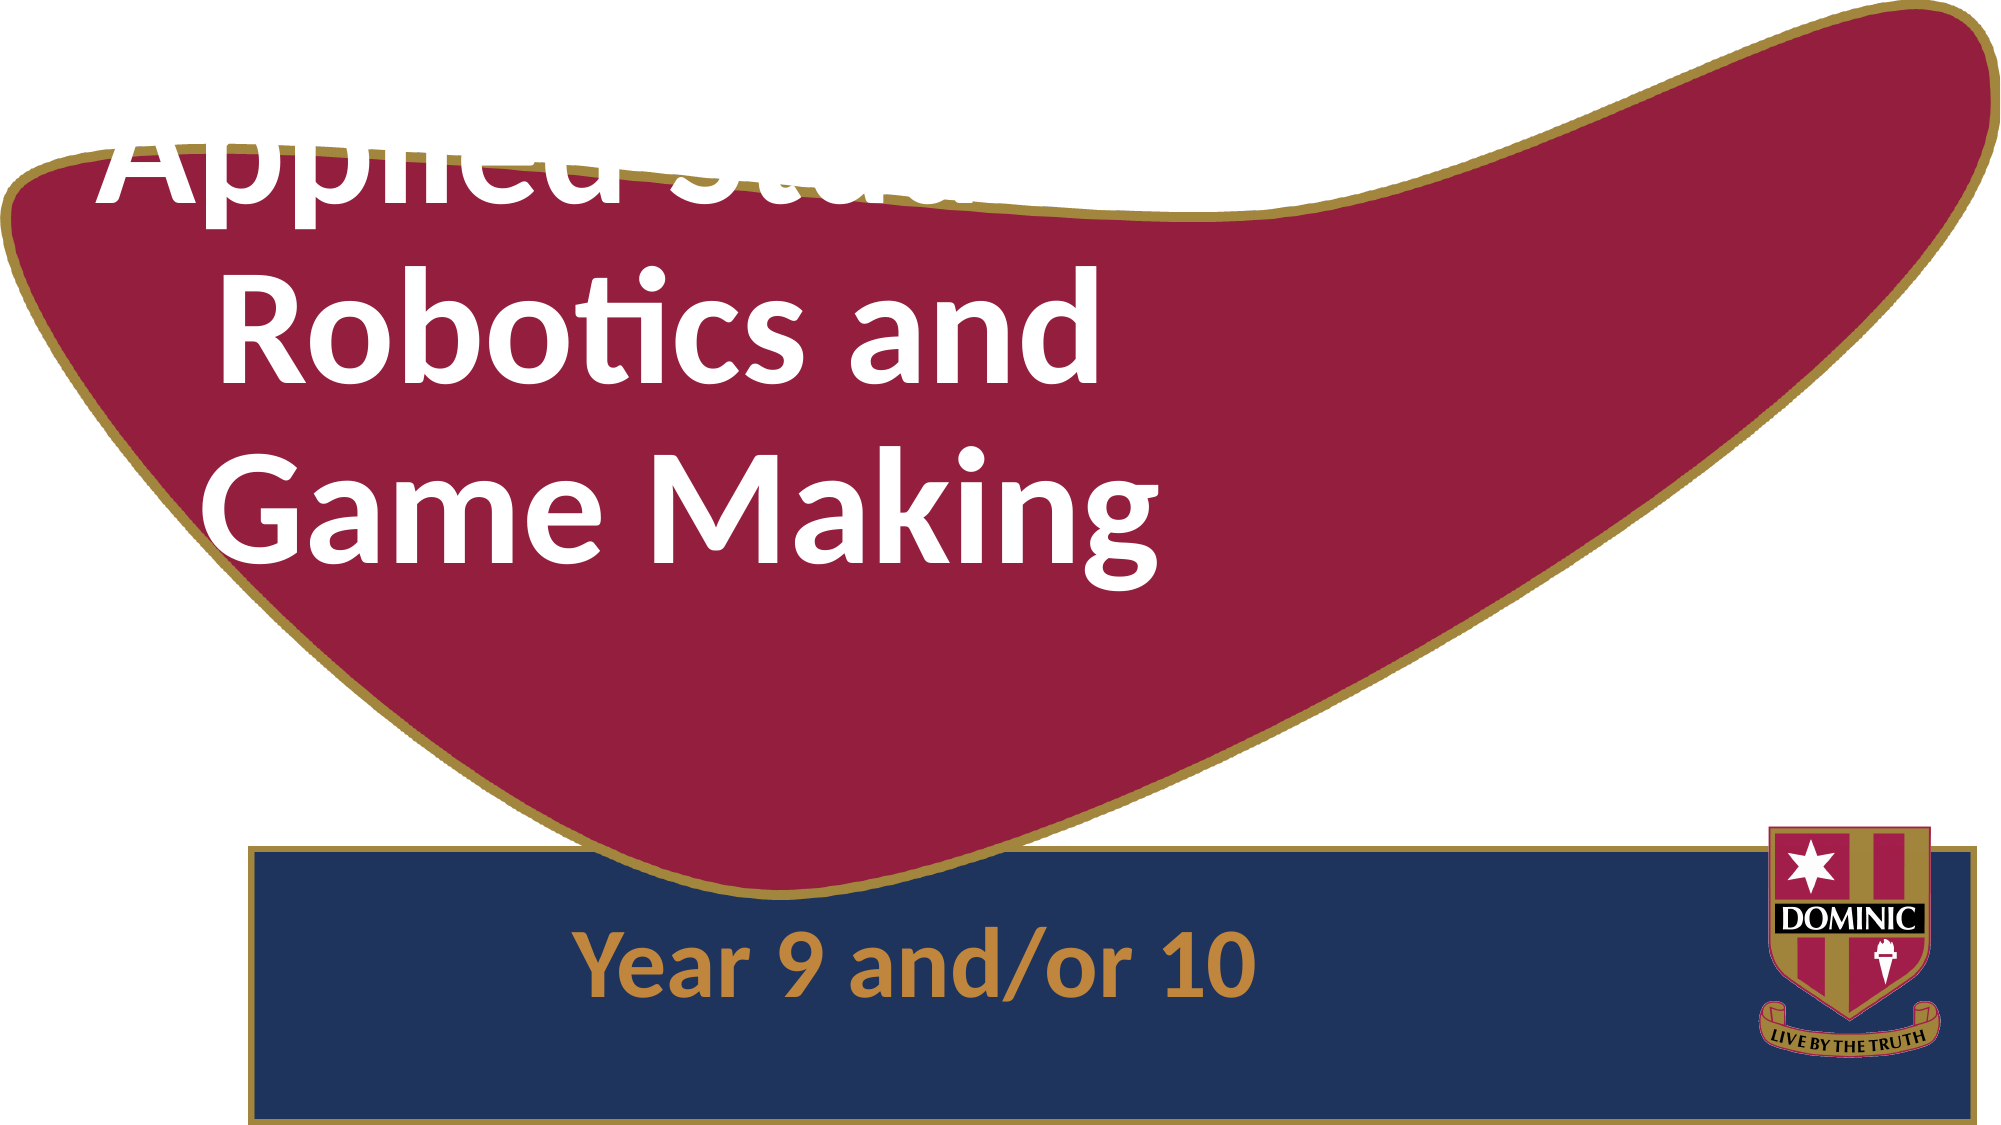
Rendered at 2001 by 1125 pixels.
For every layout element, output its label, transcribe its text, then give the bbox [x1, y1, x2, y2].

title Applied Studies - Robotics and Game Making [0, 51, 1361, 715]
picture [0, 0, 2001, 1125]
subtitle Year 9 and/or 10 [165, 838, 1666, 1092]
